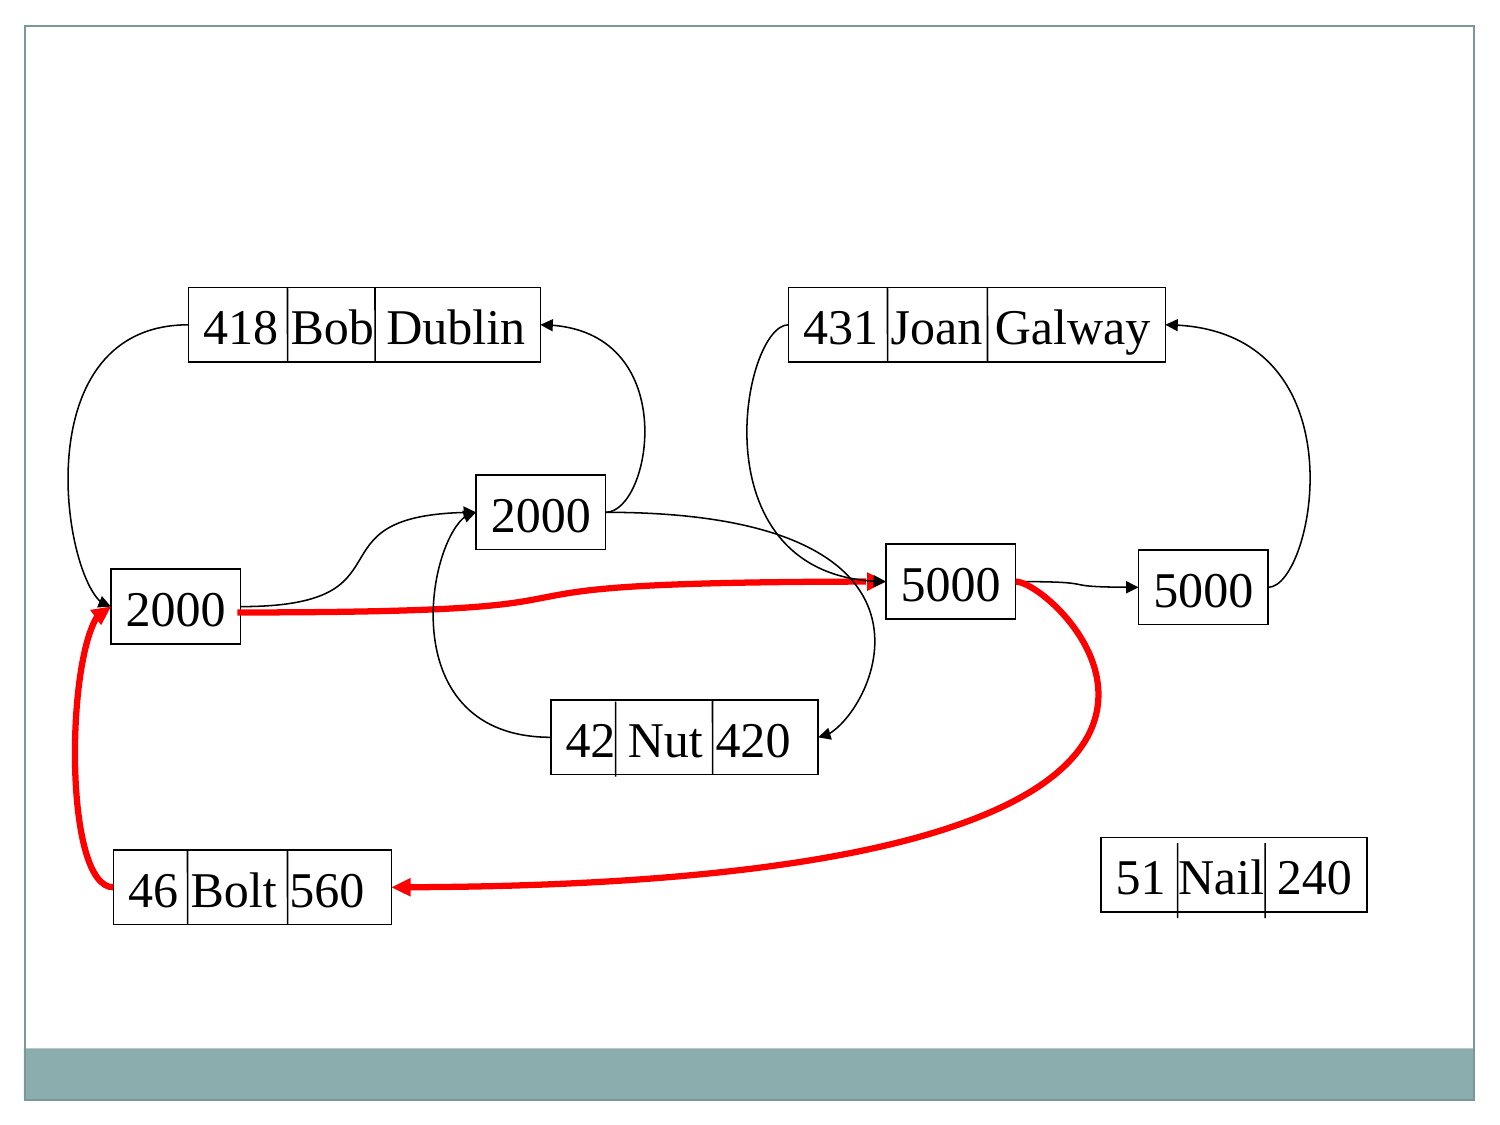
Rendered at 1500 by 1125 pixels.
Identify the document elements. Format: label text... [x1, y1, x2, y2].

text_box 418 Bob Dublin [376, 287, 541, 363]
text_box 46 Bolt 560 [188, 849, 287, 925]
text_box 2000 [118, 569, 241, 644]
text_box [474, 512, 551, 579]
text_box 418 Bob Dublin [188, 287, 287, 363]
text_box 418 Bob Dublin [288, 287, 375, 363]
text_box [1166, 325, 1270, 589]
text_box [241, 512, 472, 580]
text_box 5000 [891, 544, 1016, 580]
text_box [606, 512, 780, 579]
text_box 431 Joan Galway [988, 287, 1166, 363]
text_box 46 Bolt 560 [113, 849, 187, 925]
text_box 431 Joan Galway [888, 287, 987, 363]
text_box 2000 [556, 523, 599, 550]
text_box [392, 582, 1017, 889]
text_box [109, 607, 113, 889]
text_box 51 Nail 240 [1100, 837, 1367, 913]
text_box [1019, 582, 1138, 589]
text_box 46 Bolt 560 [288, 849, 392, 925]
text_box 5000 [1138, 549, 1269, 625]
text_box 431 Joan Galway [788, 287, 887, 325]
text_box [237, 582, 389, 613]
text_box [109, 325, 188, 608]
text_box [541, 325, 607, 514]
text_box 2000 [475, 474, 534, 511]
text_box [787, 325, 886, 579]
